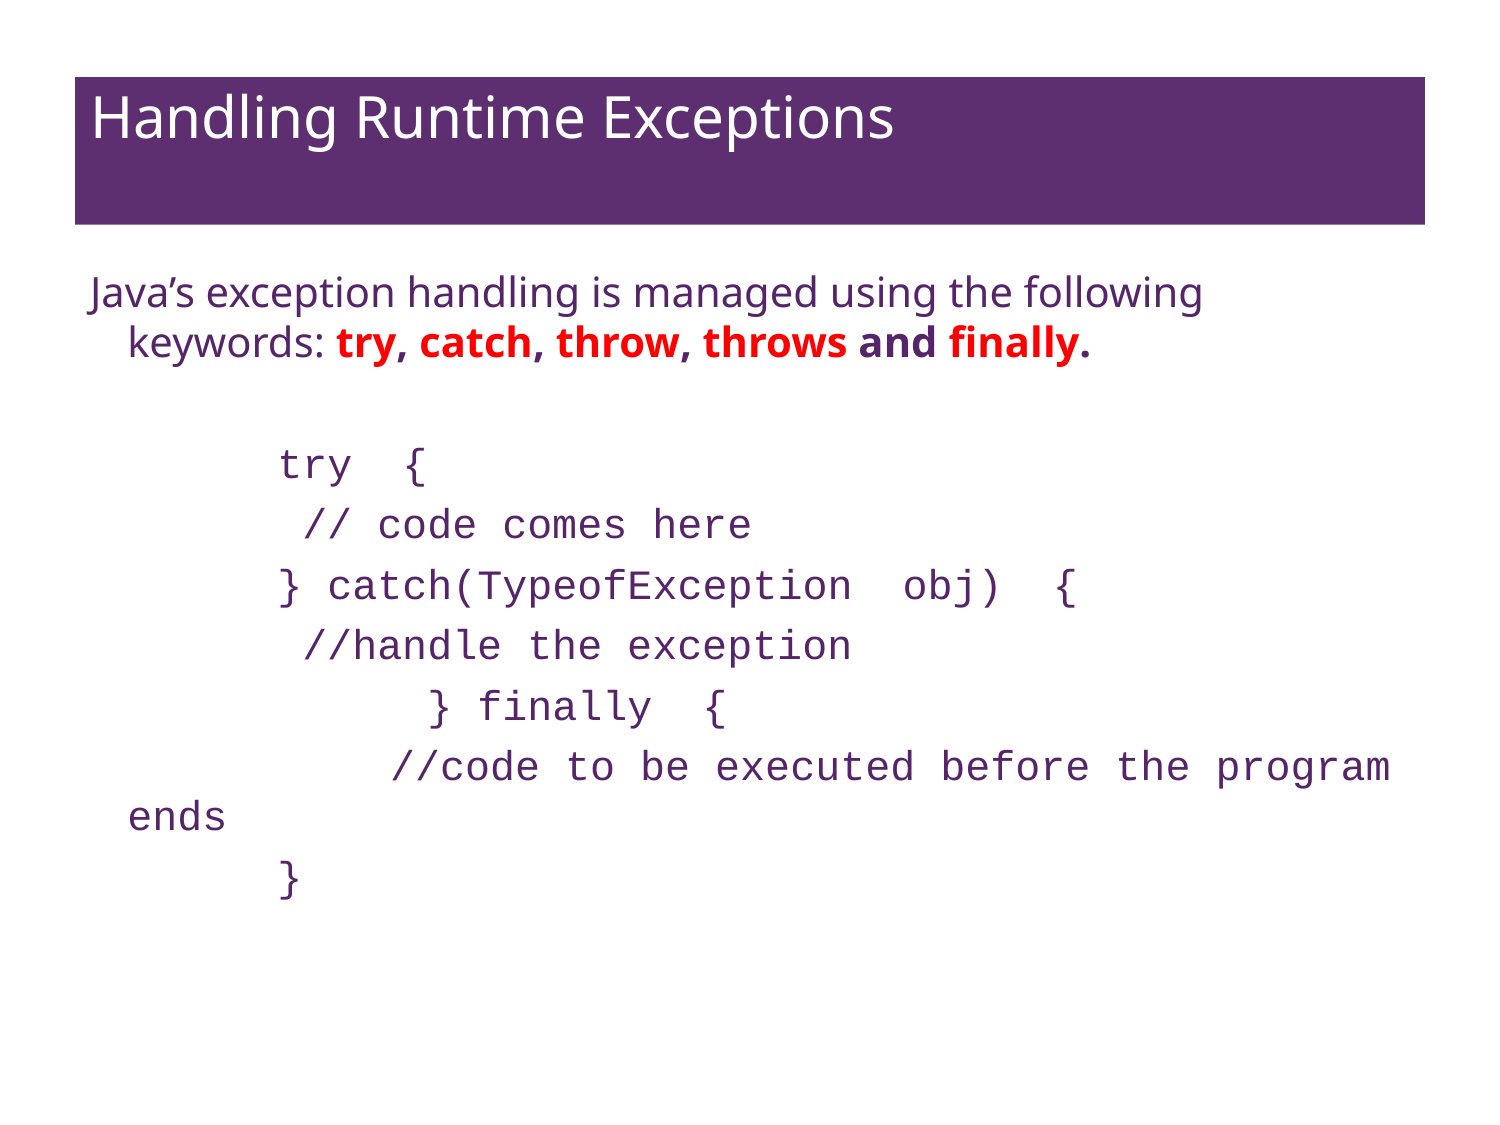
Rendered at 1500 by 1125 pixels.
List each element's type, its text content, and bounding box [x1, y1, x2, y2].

title Handling Runtime Exceptions [74, 76, 1426, 225]
list Java’s exception handling is managed using the following keywords: try, catch, throw, throws and finally. try { // code comes here } catch(TypeofException obj) { //handle the exception } finally { //code to be executed before the program ends } [74, 258, 1426, 1087]
